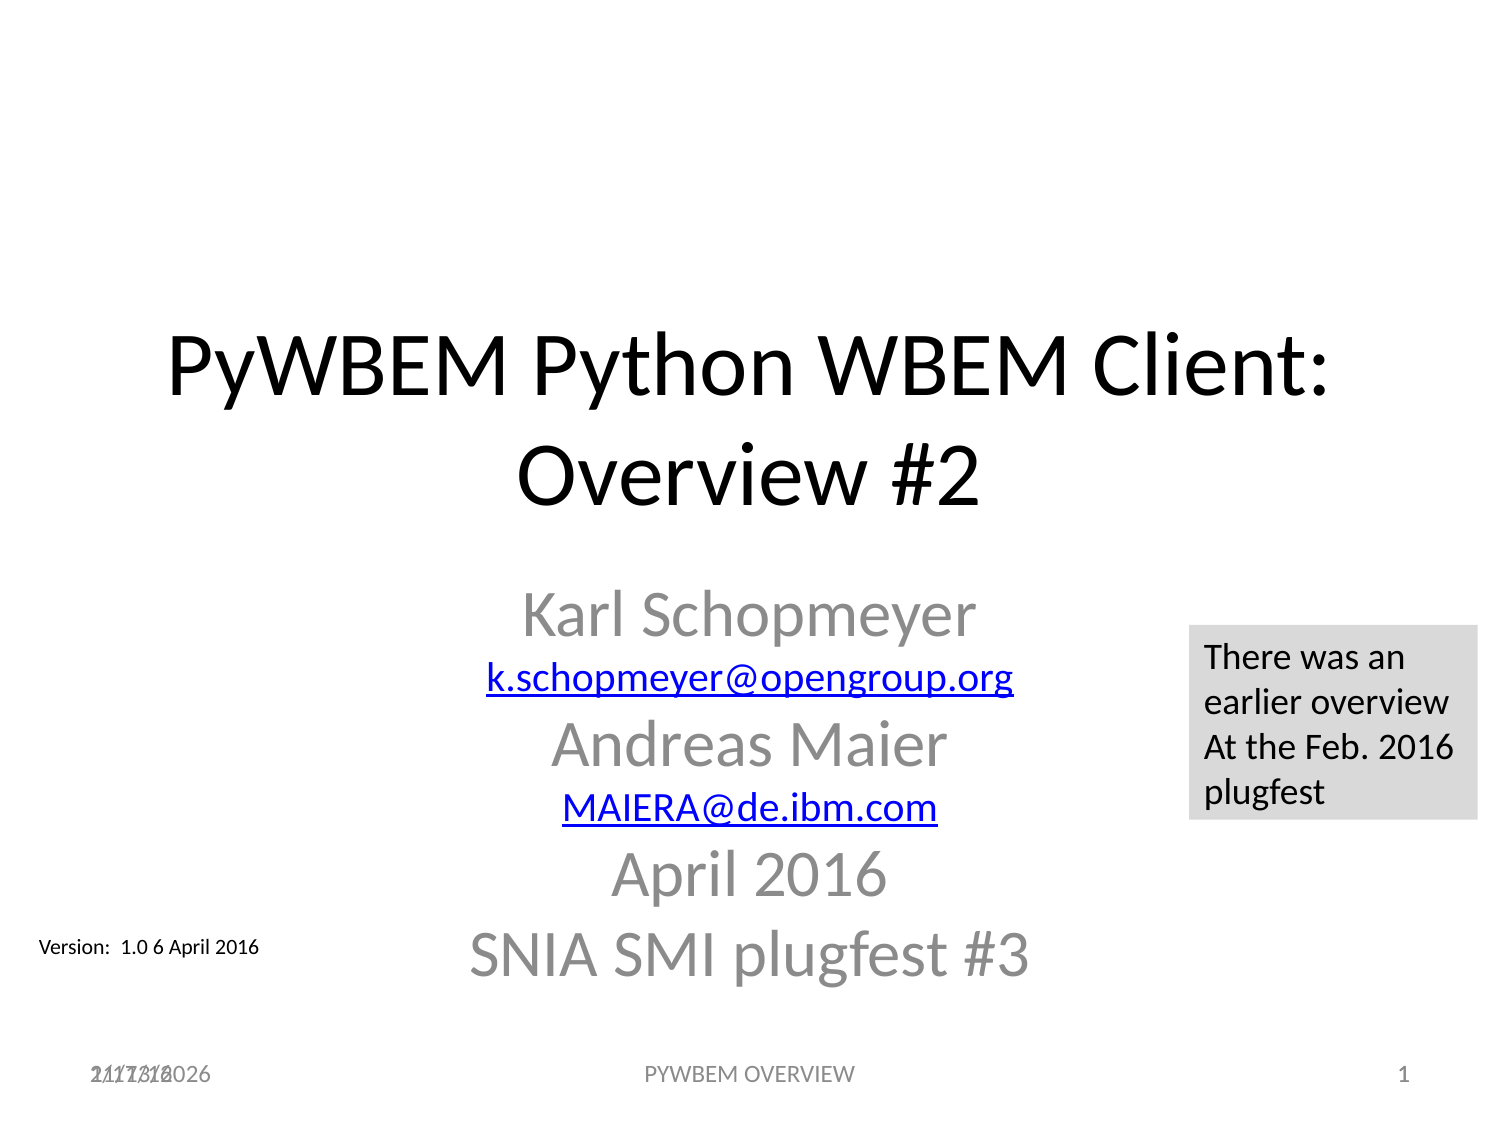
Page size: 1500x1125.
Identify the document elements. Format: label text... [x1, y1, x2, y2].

text_box Karl Schopmeyer k.schopmeyer@opengroup.org Andreas Maier MAIERA@de.ibm.com April 2016 SNIA SMI plugfest #3 [225, 562, 1275, 925]
text_box There was an earlier overview At the Feb. 2016 plugfest [1189, 624, 1478, 820]
slide_number 1 [1074, 1042, 1425, 1103]
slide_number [75, 1042, 425, 1103]
text_box PYWBEM OVERVIEW [512, 1042, 988, 1103]
text_box Version: 1.0 6 April 2016 [24, 924, 326, 1045]
text_box PyWBEM Python WBEM Client: Overview #2 [112, 237, 1388, 591]
